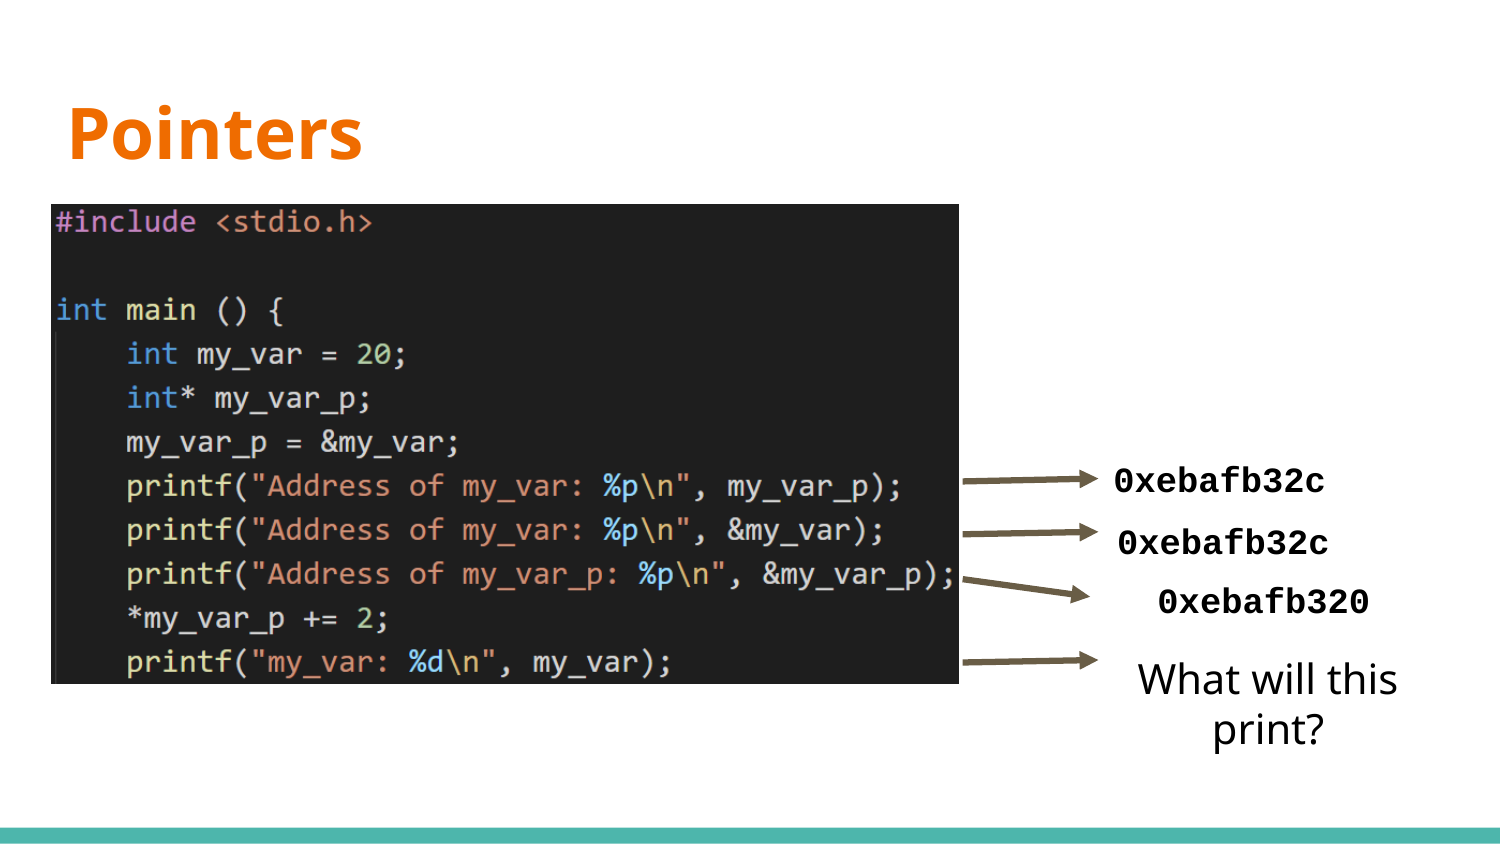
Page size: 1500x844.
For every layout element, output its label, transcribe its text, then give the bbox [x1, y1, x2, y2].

picture [50, 204, 960, 685]
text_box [962, 659, 1099, 663]
text_box 0xebafb32c [1098, 442, 1433, 515]
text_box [962, 578, 1091, 598]
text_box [962, 478, 1099, 482]
text_box What will this print? [1102, 637, 1434, 768]
text_box 0xebafb320 [1090, 556, 1448, 637]
text_box 0xebafb32c [1102, 504, 1436, 556]
title Pointers [51, 72, 1449, 189]
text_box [962, 531, 1099, 535]
